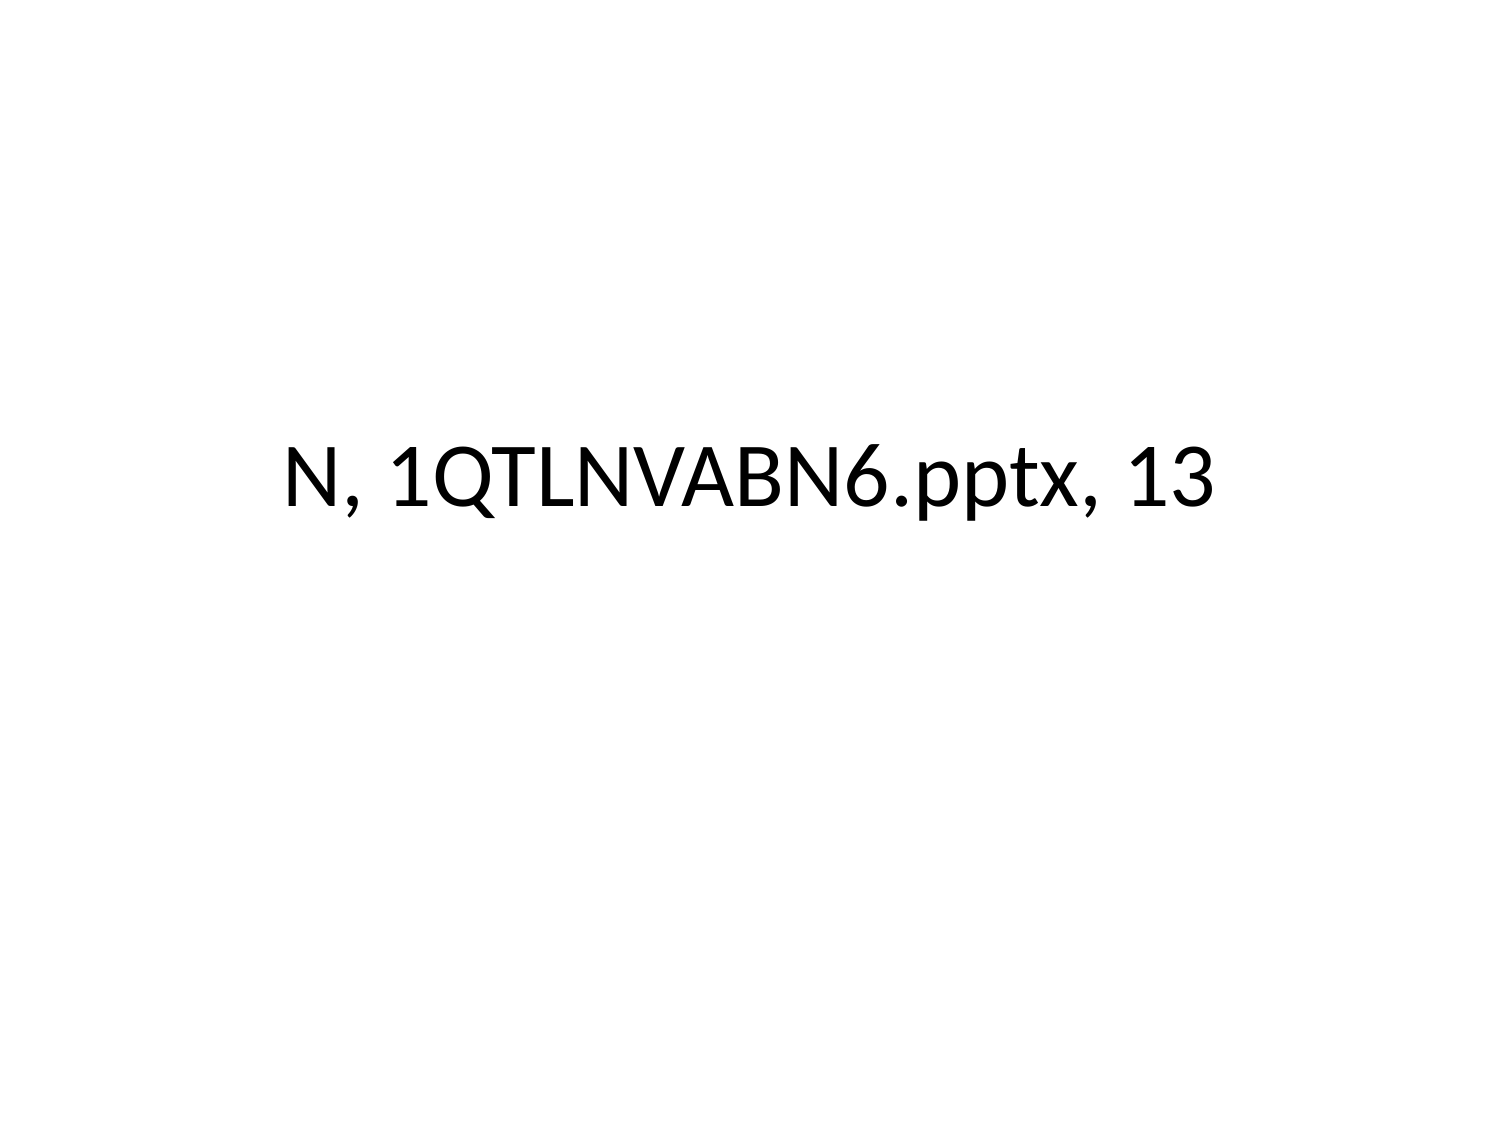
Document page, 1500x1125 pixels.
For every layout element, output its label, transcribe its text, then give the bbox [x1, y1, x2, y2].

title N, 1QTLNVABN6.pptx, 13 [112, 349, 1388, 591]
